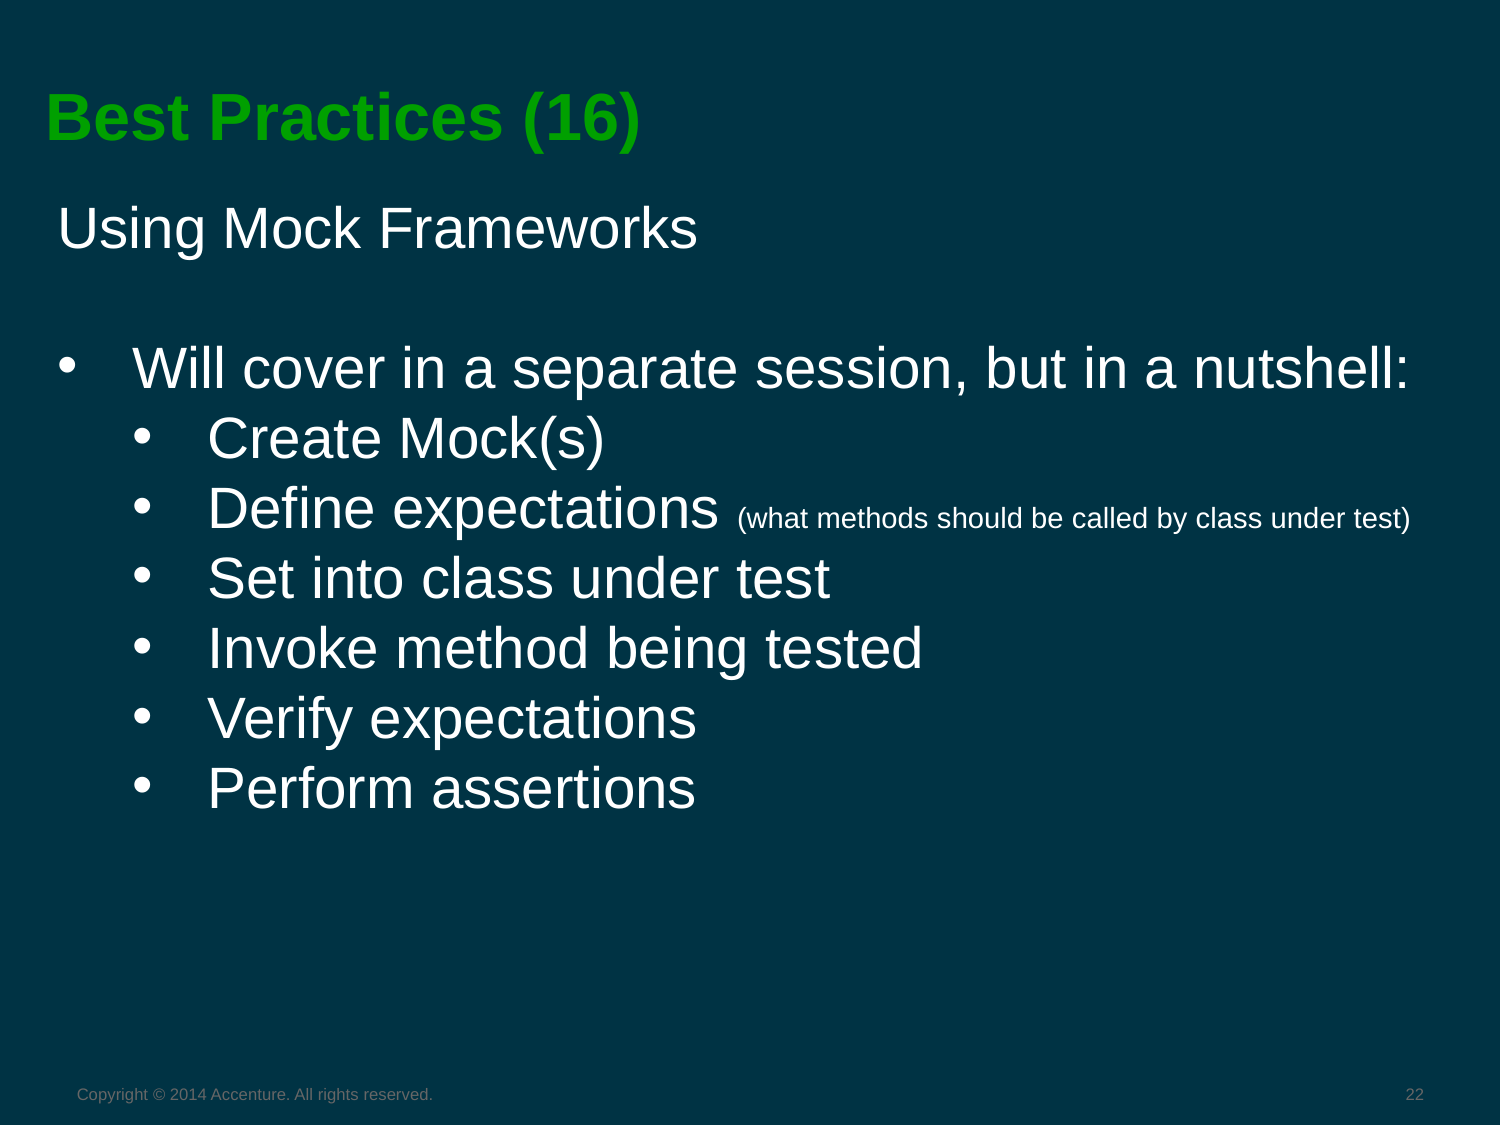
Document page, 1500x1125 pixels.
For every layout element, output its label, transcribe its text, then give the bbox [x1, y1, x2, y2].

title Best Practices (16) [44, 73, 1478, 172]
text_box Using Mock Frameworks Will cover in a separate session, but in a nutshell: Create Mock(s) Define expectations (what methods should be called by class under test) Set into class under test Invoke method being tested Verify expectations Perform assertions [51, 184, 1419, 896]
